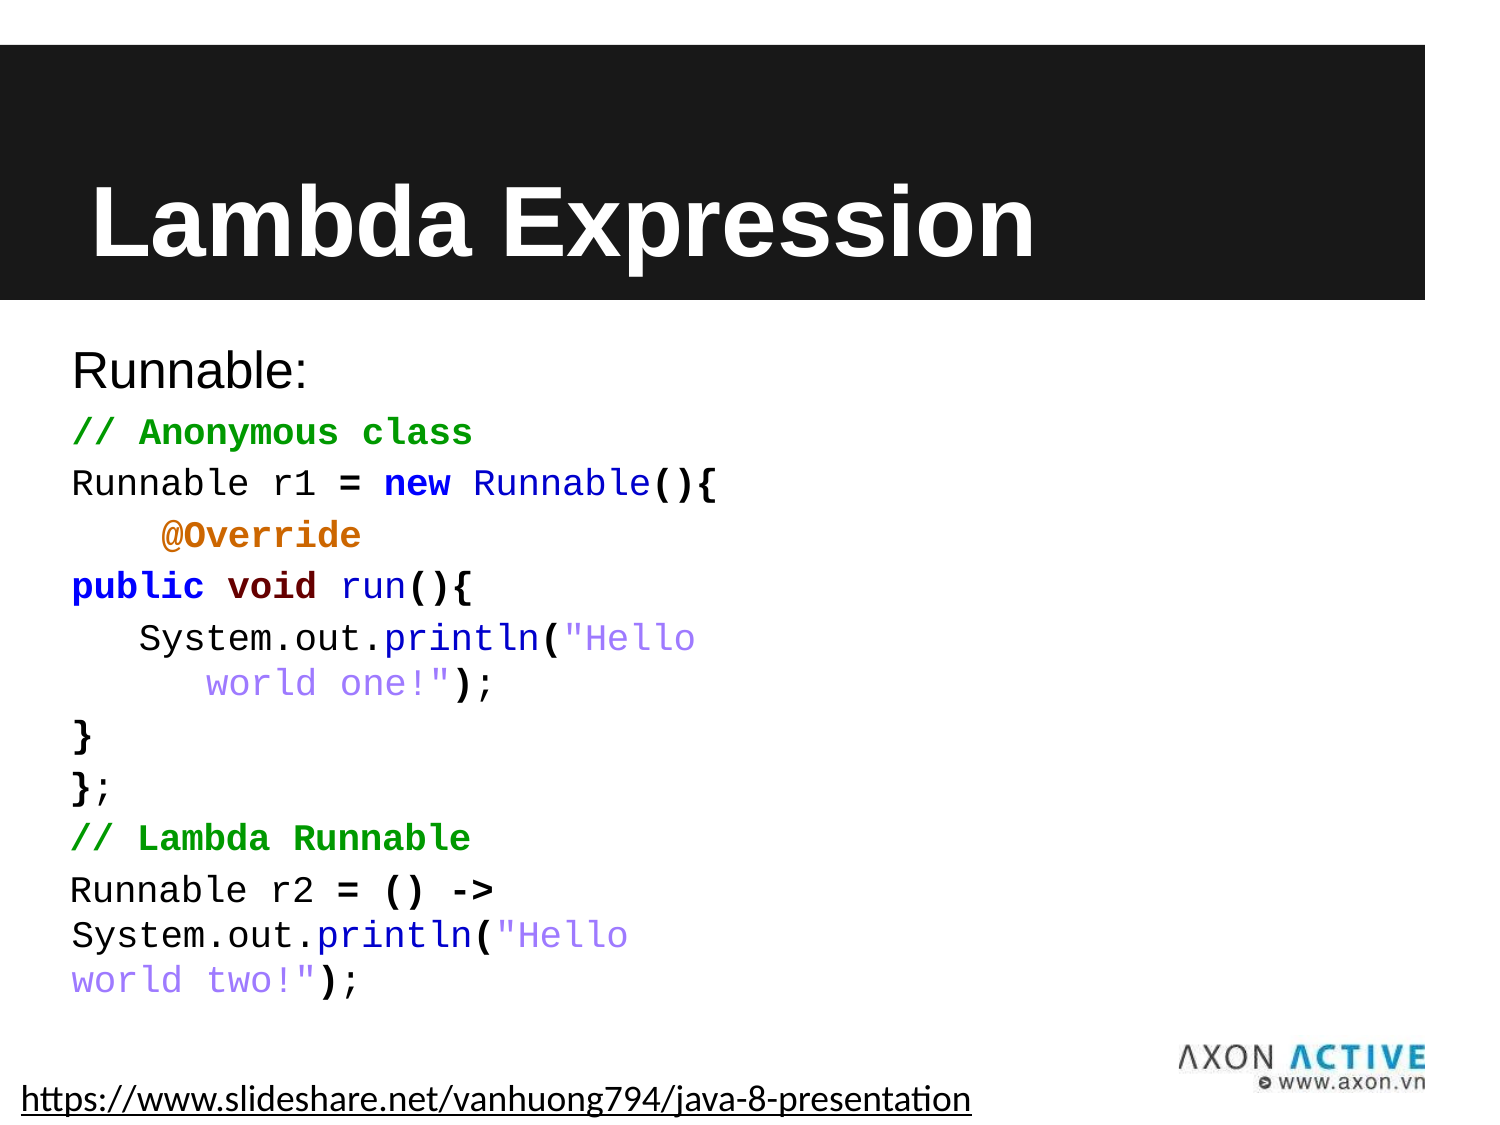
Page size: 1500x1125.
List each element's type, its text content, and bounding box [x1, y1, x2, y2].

text_box https://www.slideshare.net/vanhuong794/java-8-presentation [5, 1066, 1394, 1125]
title Lambda Expression [87, 154, 1043, 345]
text_box [1178, 1035, 1425, 1093]
text_box Runnable: // Anonymous class Runnable r1 = new Runnable(){ @Override public void run(){ System.out.println("Hello world one!"); } }; // Lambda Runnable Runnable r2 = () -> System.out.println("Hello world two!"); [69, 323, 1395, 1001]
